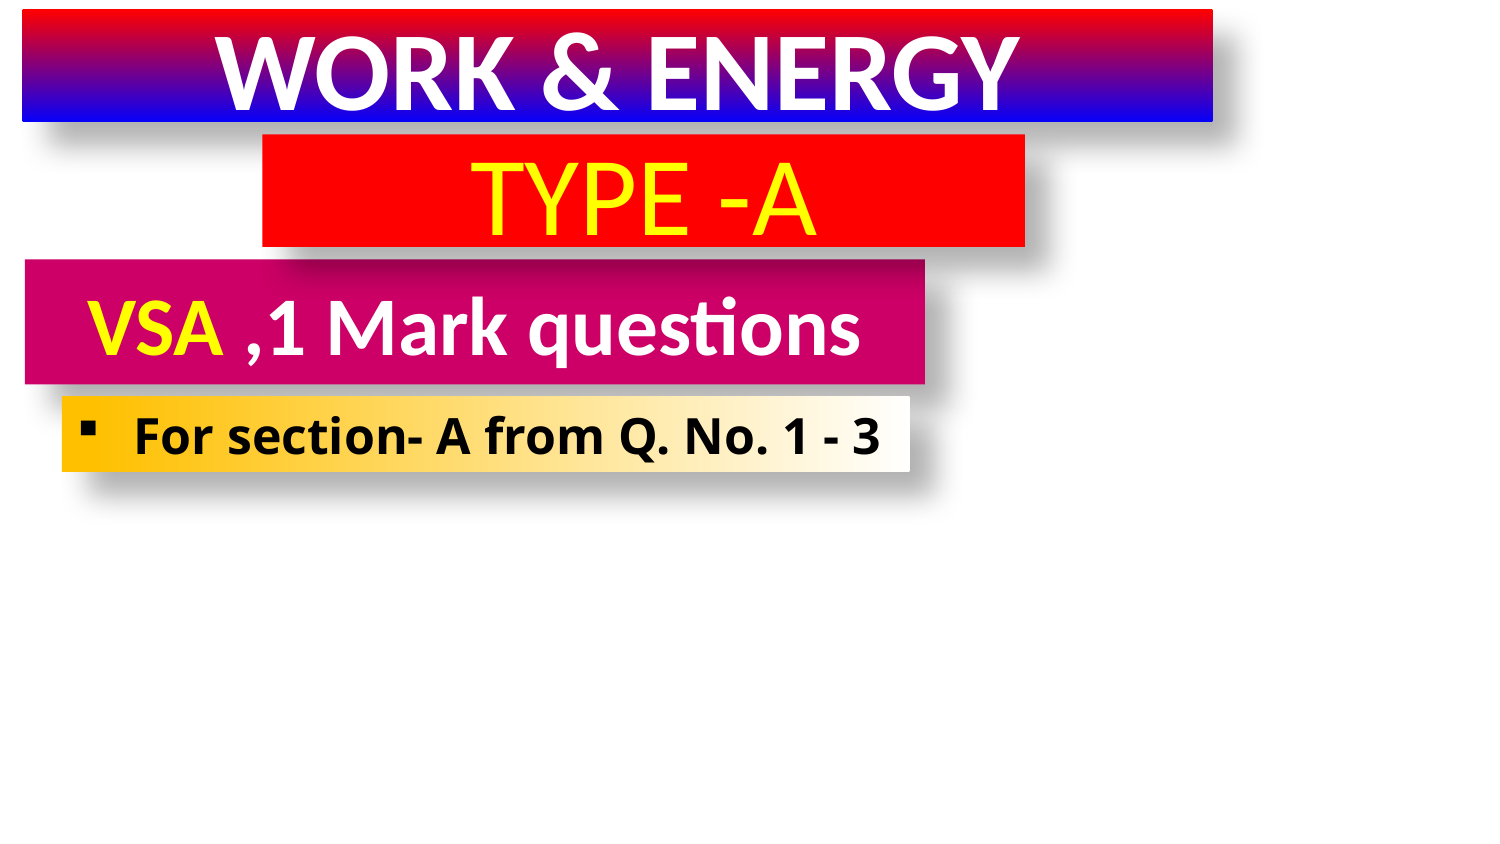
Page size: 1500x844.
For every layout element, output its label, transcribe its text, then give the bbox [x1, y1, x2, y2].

text_box Power [279, 257, 927, 285]
text_box WORK & ENERGY [21, 7, 1214, 124]
text_box For section- A from Q. No. 1 - 3 [61, 396, 910, 472]
text_box TYPE -A [260, 132, 1027, 249]
text_box VSA ,1 Mark questions [23, 257, 927, 386]
